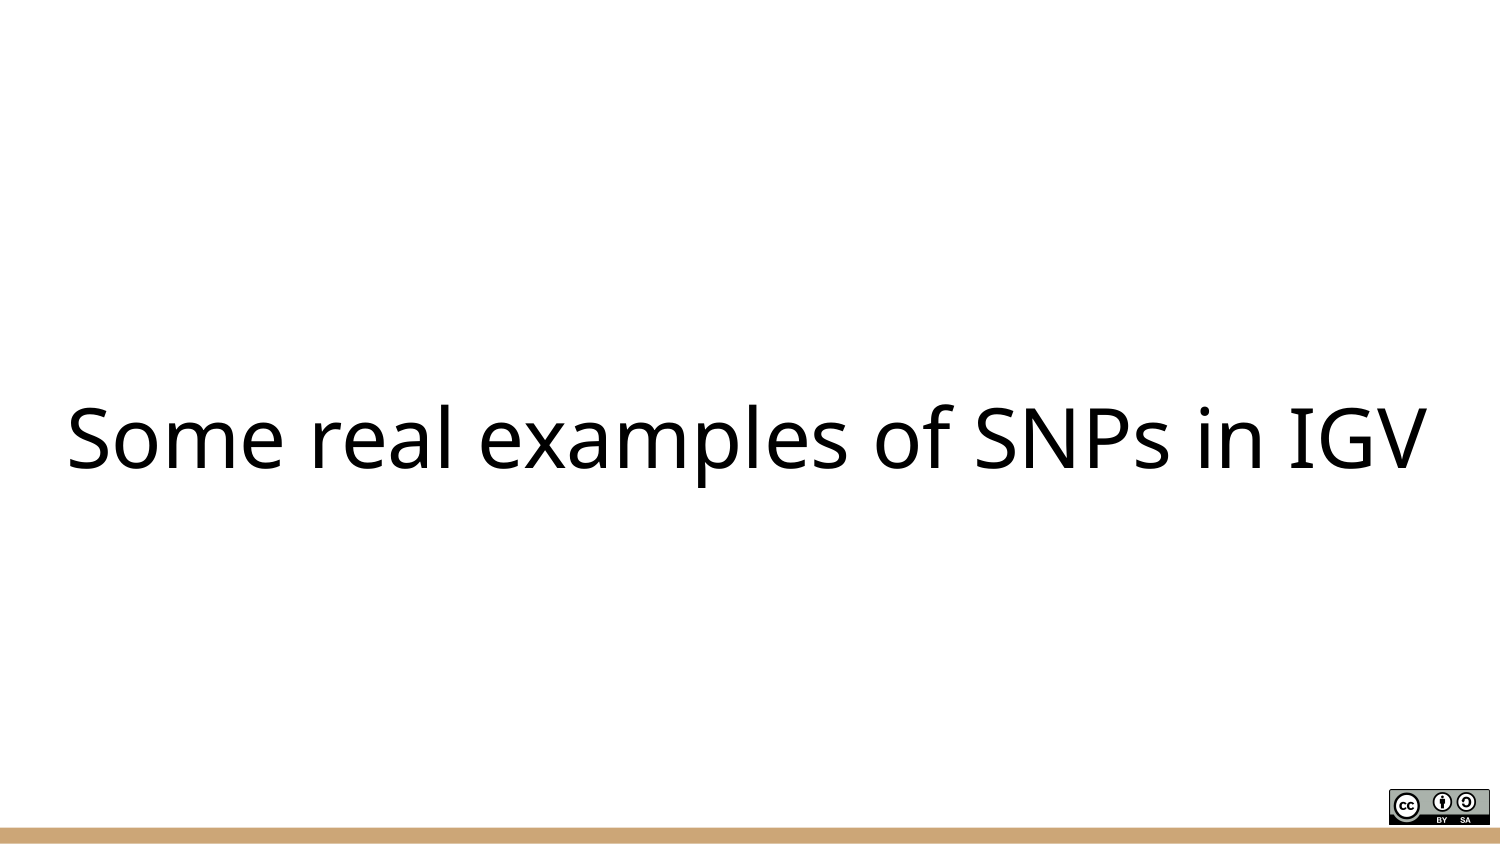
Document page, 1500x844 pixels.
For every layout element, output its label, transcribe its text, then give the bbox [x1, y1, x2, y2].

title Some real examples of SNPs in IGV [51, 364, 1449, 501]
picture [1389, 789, 1490, 825]
